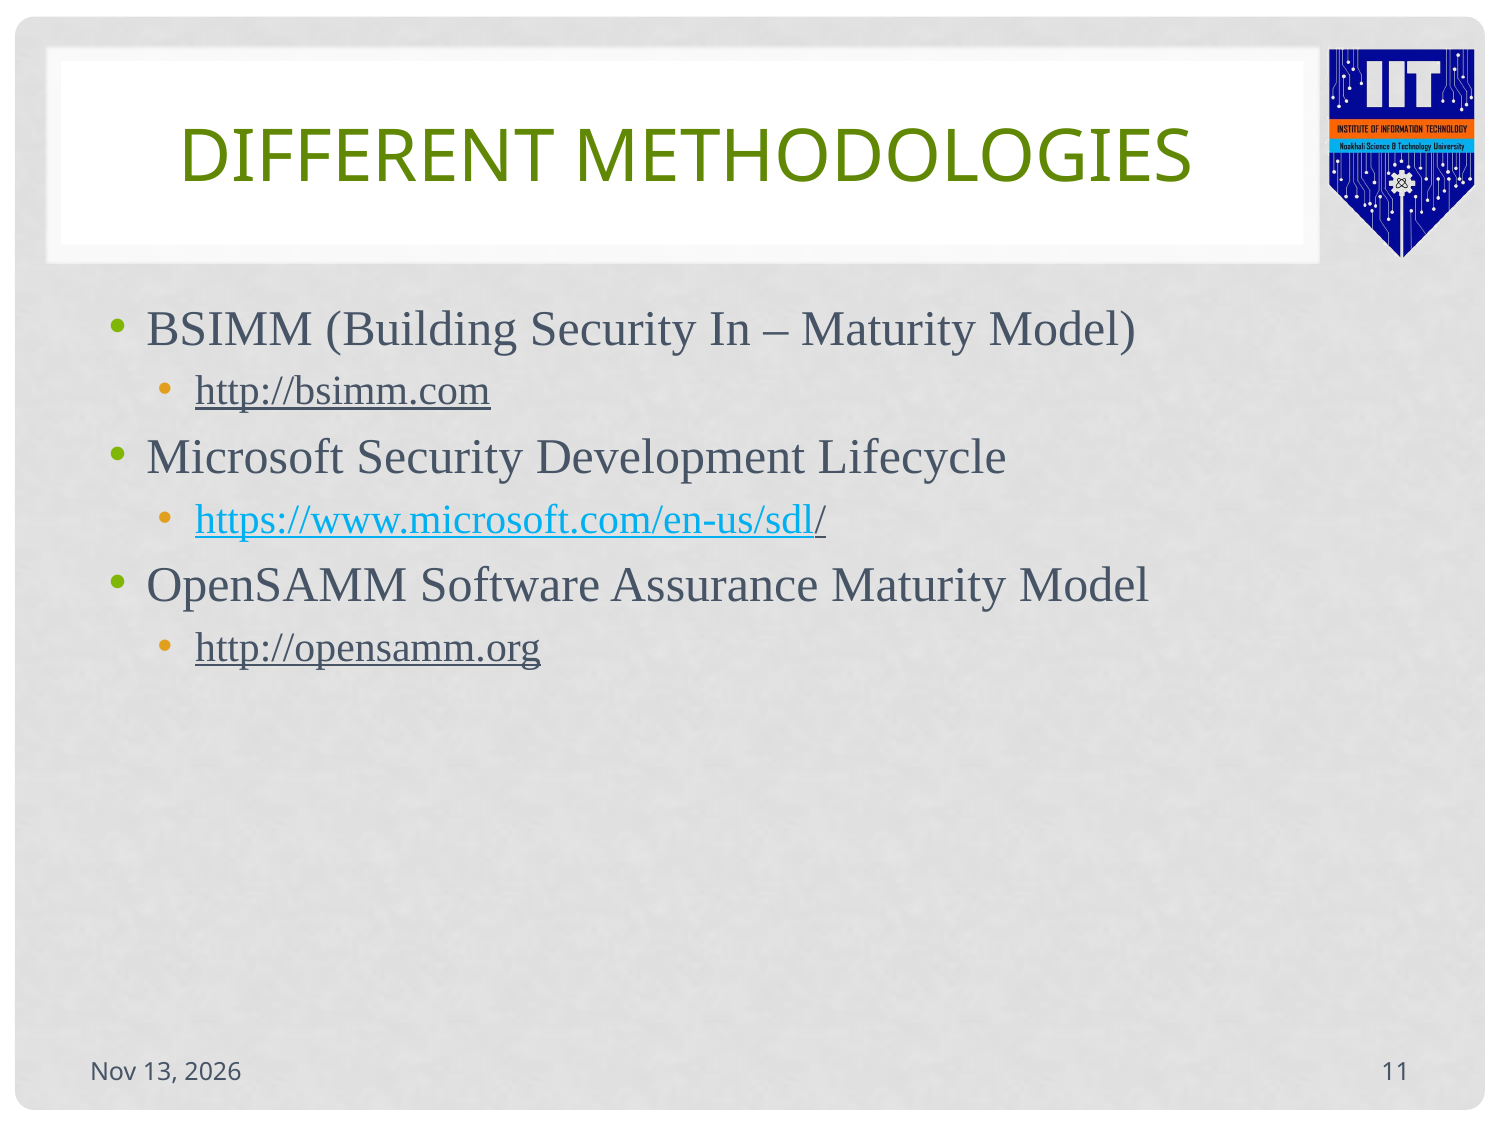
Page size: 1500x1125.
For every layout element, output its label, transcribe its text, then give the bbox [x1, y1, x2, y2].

slide_number 26-Apr-21 [75, 1042, 425, 1103]
title Different methodologies [69, 66, 1304, 238]
slide_number 11 [1074, 1042, 1425, 1103]
list BSIMM (Building Security In – Maturity Model) http://bsimm.com Microsoft Security Development Lifecycle https://www.microsoft.com/en-us/sdl/ OpenSAMM Software Assurance Maturity Model http://opensamm.org [75, 287, 1425, 1005]
picture [1319, 45, 1485, 263]
